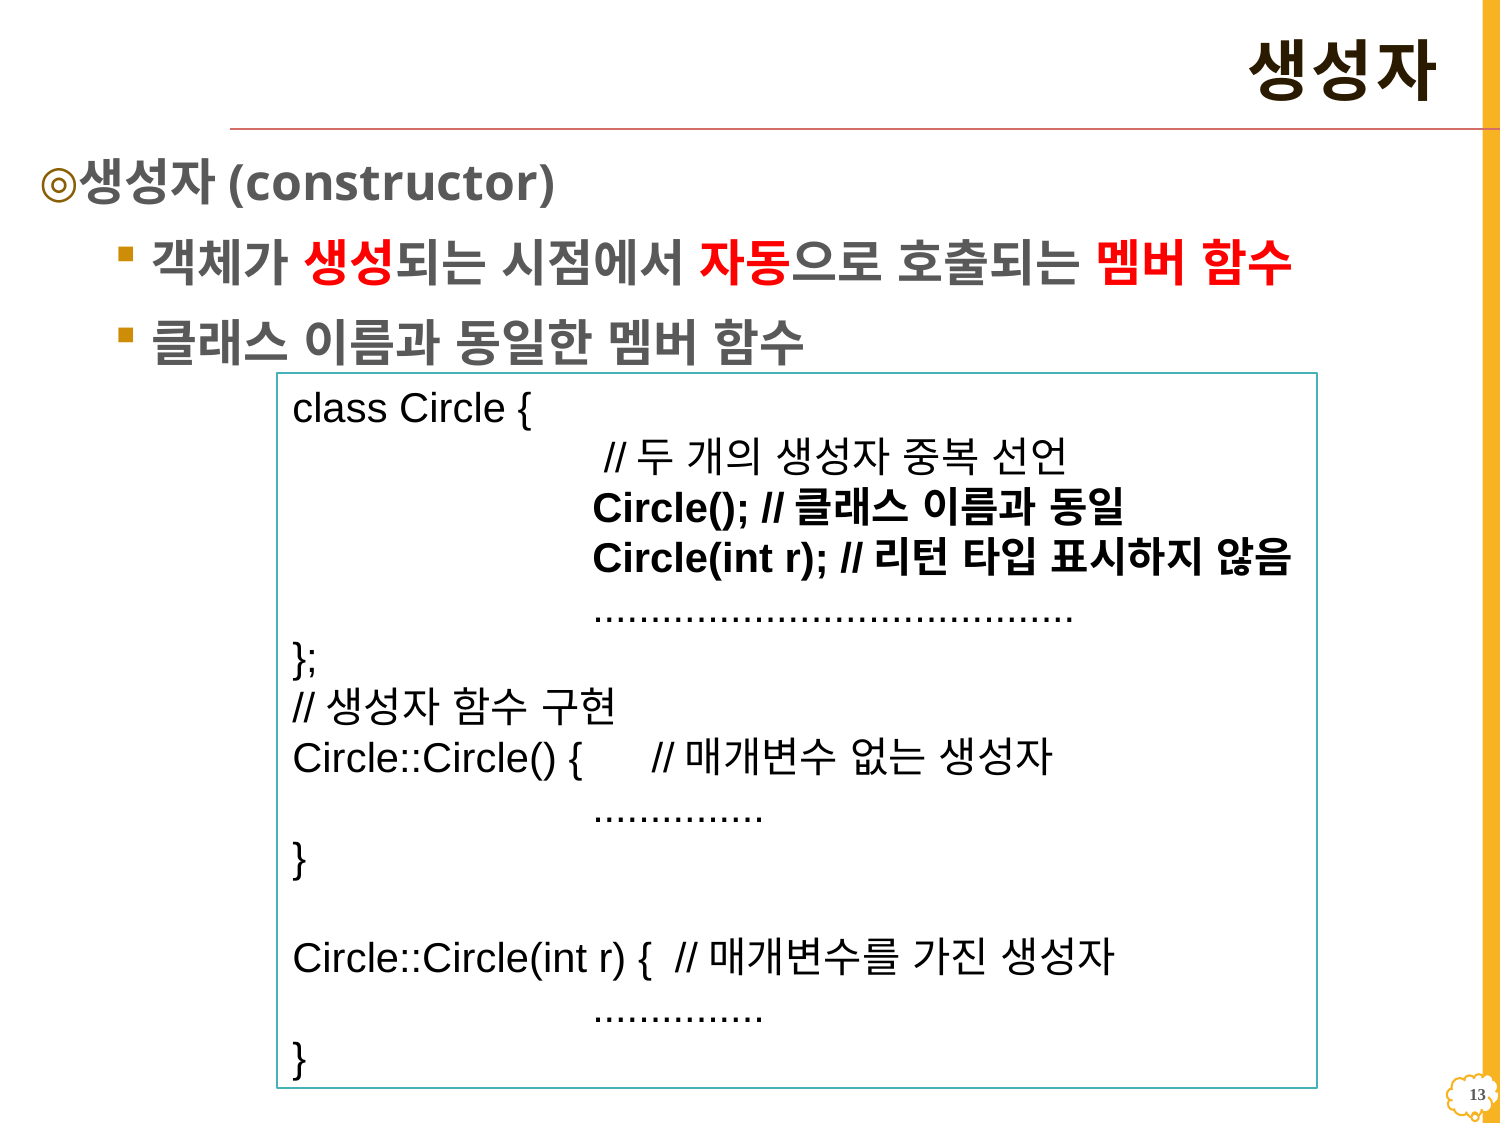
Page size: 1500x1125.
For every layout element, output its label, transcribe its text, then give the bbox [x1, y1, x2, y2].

list 생성자(constructor) 객체가 생성되는 시점에서 자동으로 호출되는 멤버 함수 클래스 이름과 동일한 멤버 함수 [24, 137, 1454, 1094]
text_box class Circle { //두 개의 생성자 중복 선언 Circle(); //클래스 이름과 동일 Circle(int r); //리턴 타입 표시하지 않음 .......................................... }; //생성자 함수 구현 Circle::Circle() { //매개변수 없는 생성자 ............... } Circle::Circle(int r) { //매개변수를 가진 생성자 ............... } [276, 372, 1318, 1089]
slide_number 12 [1448, 1067, 1500, 1120]
title 생성자 [198, 19, 1453, 130]
